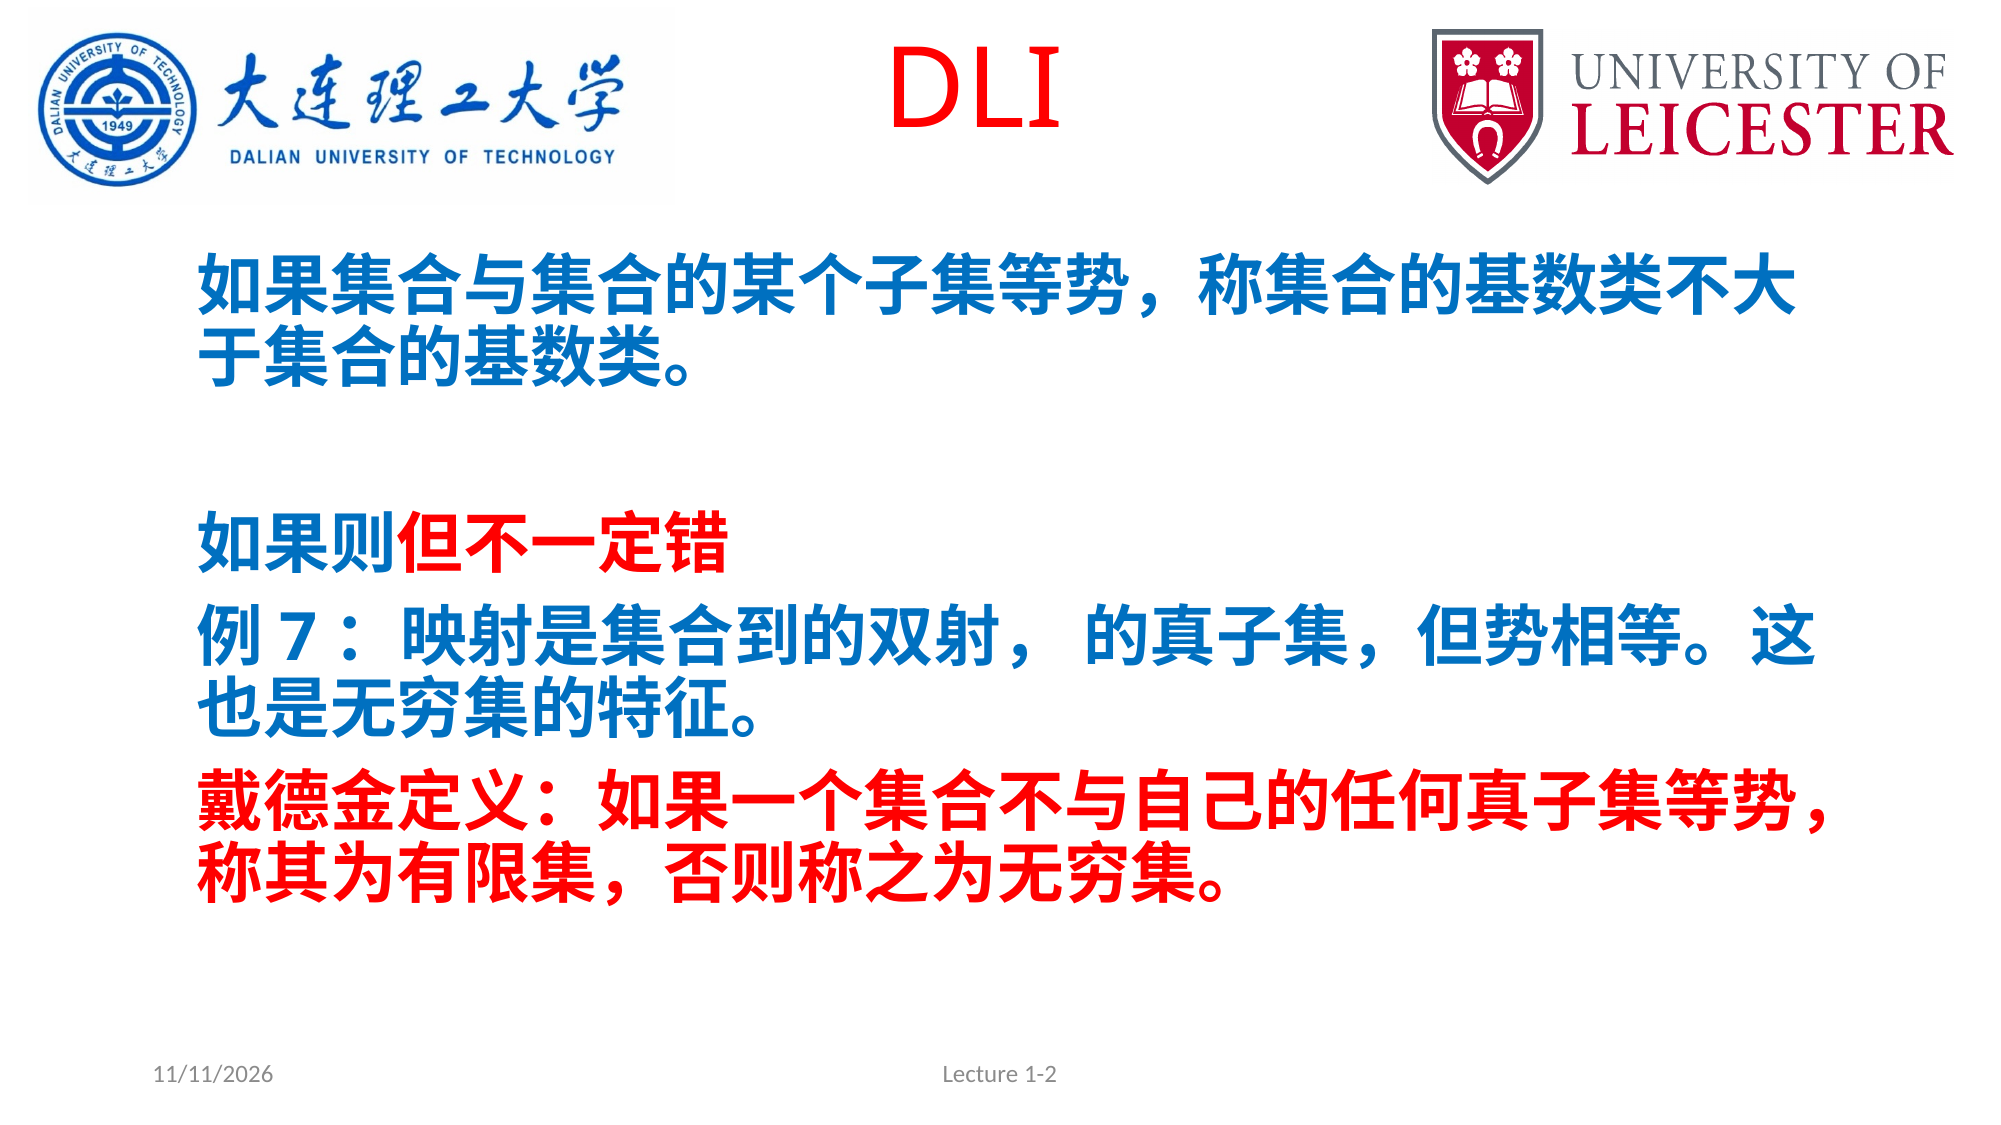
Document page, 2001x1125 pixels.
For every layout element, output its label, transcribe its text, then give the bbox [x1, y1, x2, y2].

picture [1432, 29, 1954, 185]
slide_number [137, 1042, 588, 1103]
text_box DLI [675, 7, 1376, 158]
footer Lecture 1-2 [662, 1042, 1338, 1103]
picture [28, 7, 675, 205]
